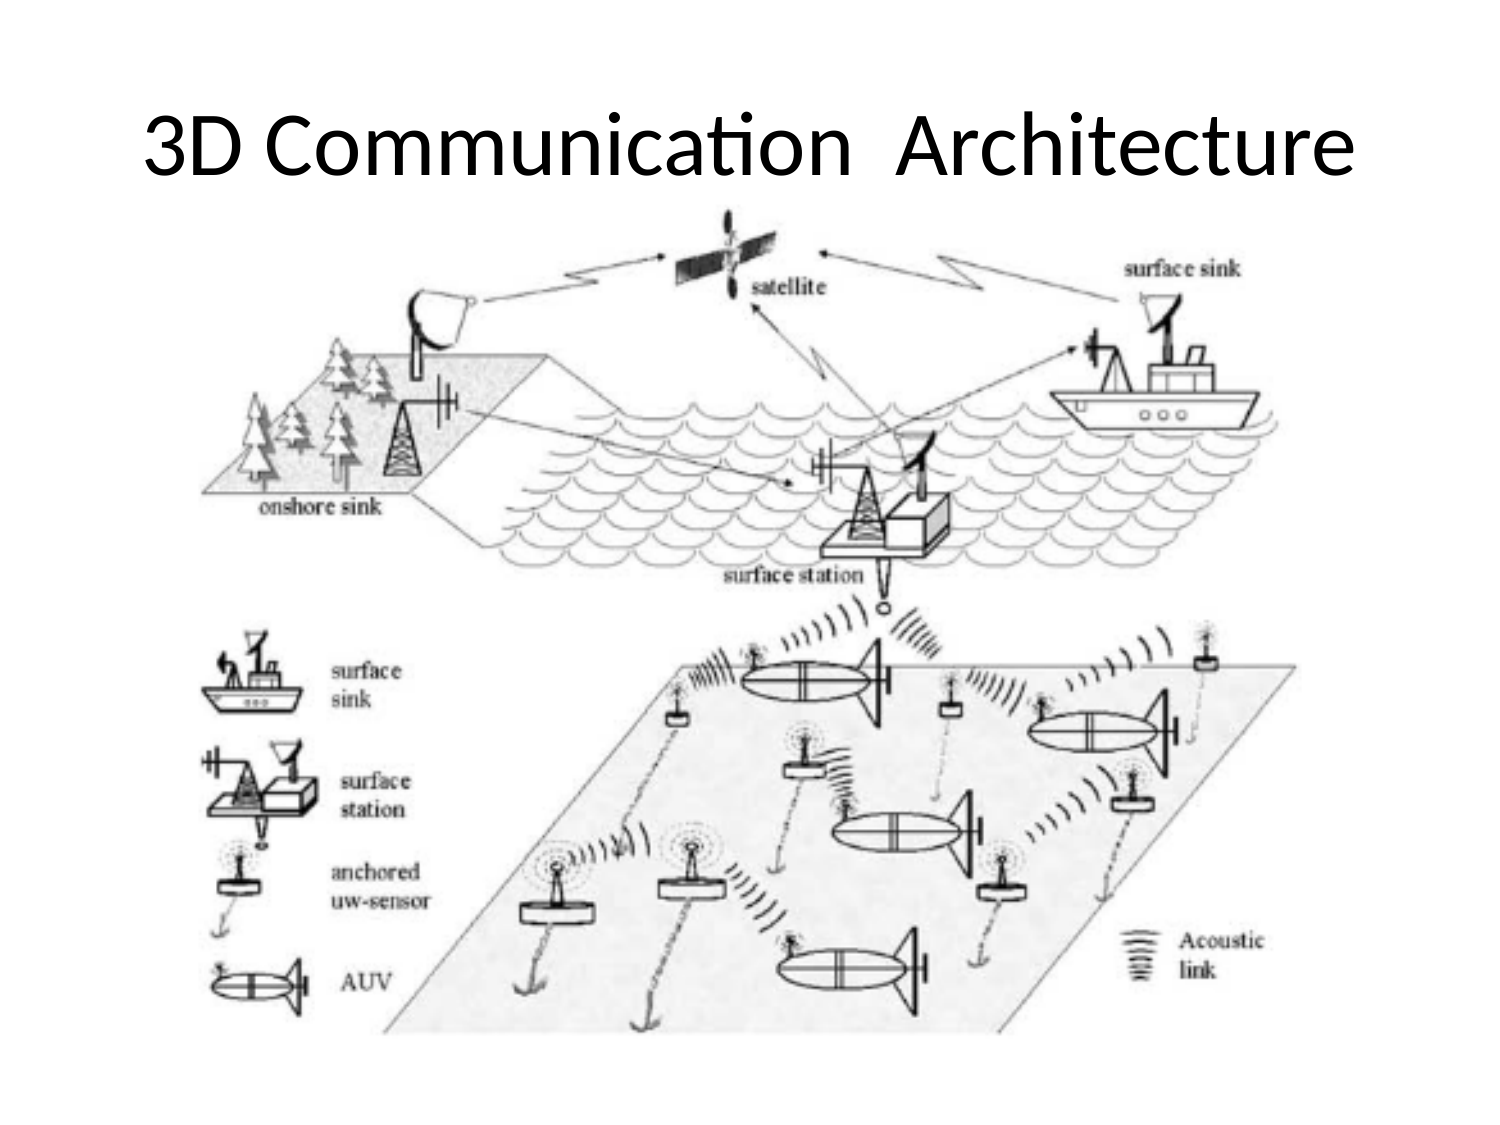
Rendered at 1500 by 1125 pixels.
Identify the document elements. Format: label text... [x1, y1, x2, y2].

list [174, 203, 1326, 1065]
title 3D Communication Architecture [75, 45, 1425, 233]
